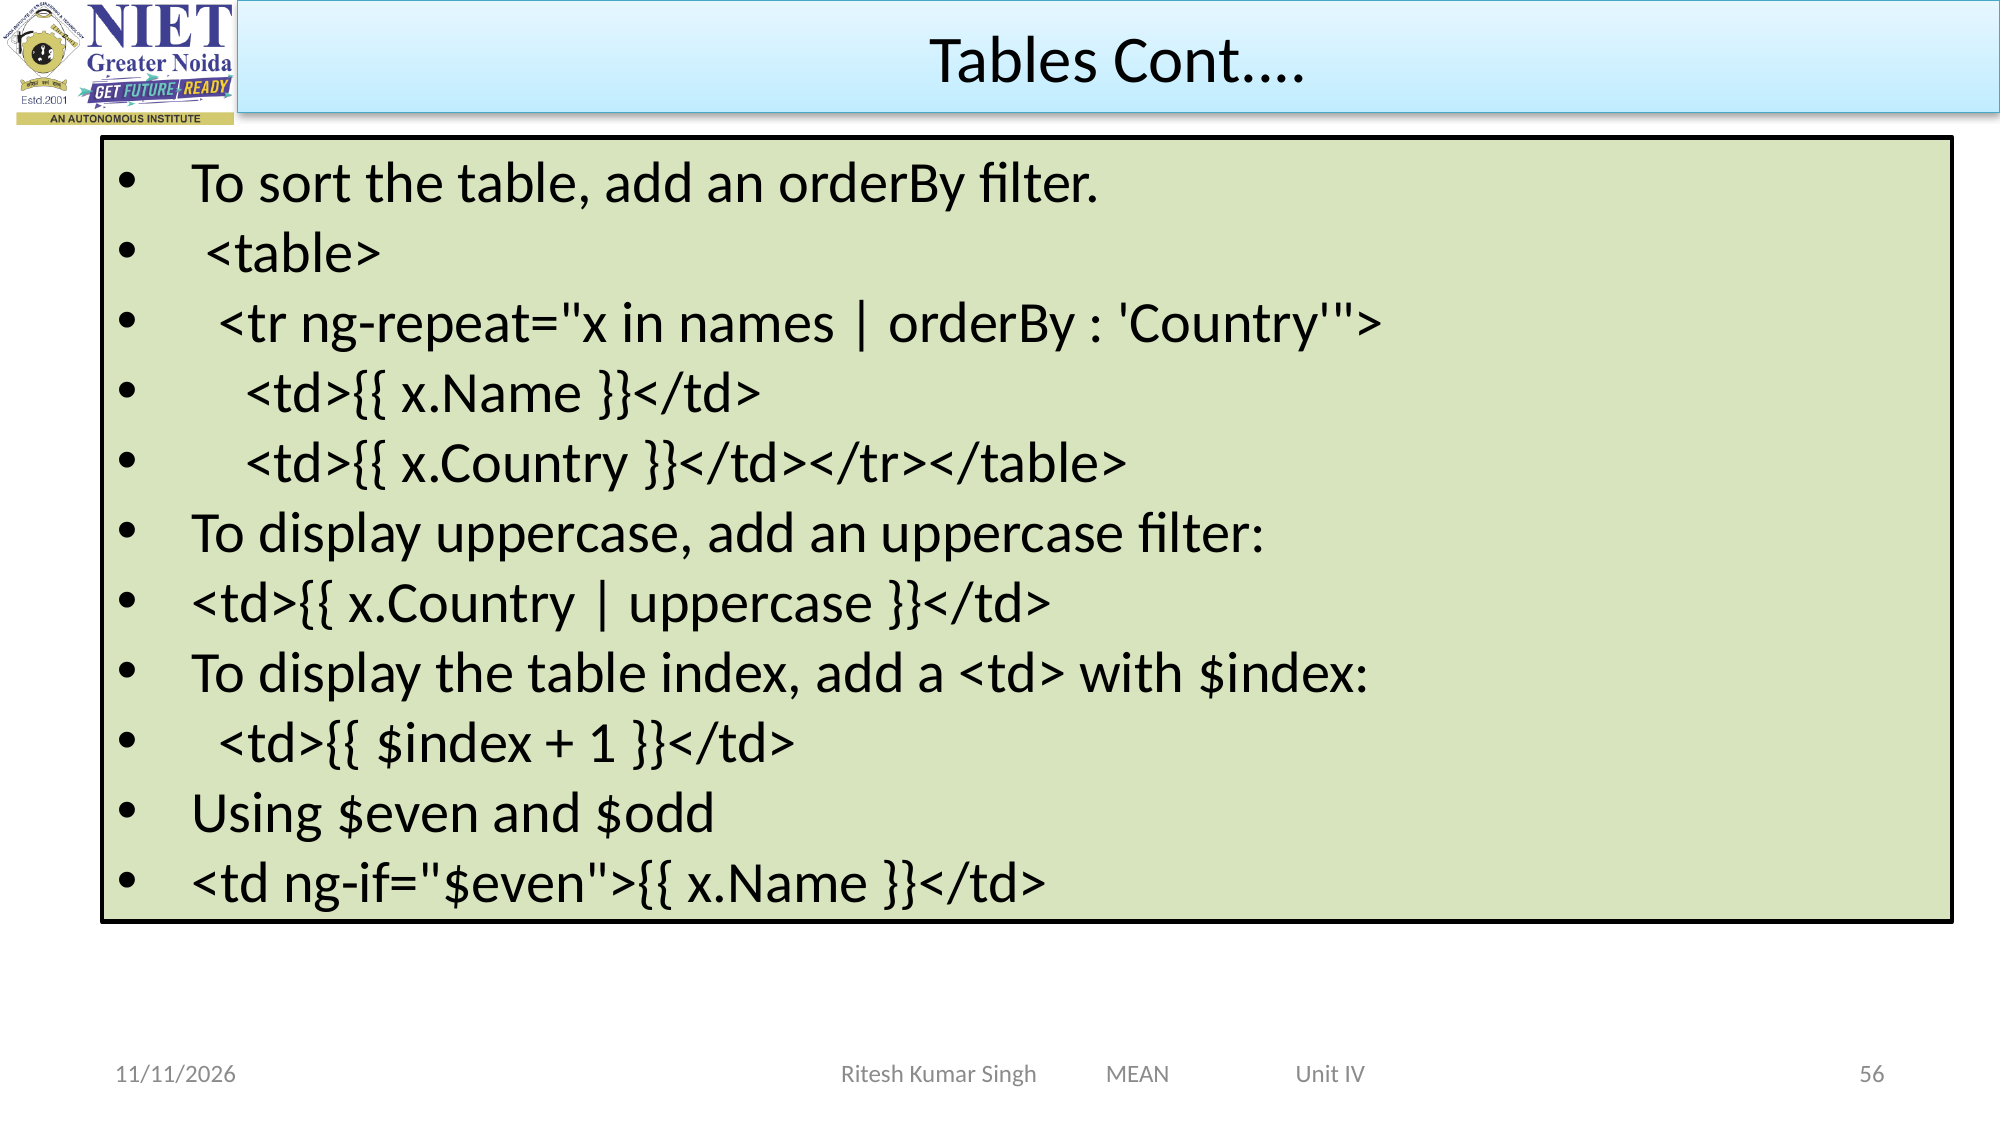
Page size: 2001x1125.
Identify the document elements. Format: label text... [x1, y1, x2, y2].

slide_number 56 [1433, 1042, 1900, 1103]
text_box Tables Cont.... [237, 0, 2000, 113]
footer Ritesh Kumar Singh MEAN Unit IV [716, 1042, 1433, 1103]
text_box To sort the table, add an orderBy filter. <table> <tr ng-repeat="x in names | orderBy : 'Country'"> <td>{{ x.Name }}</td> <td>{{ x.Country }}</td></tr></table> To display uppercase, add an uppercase filter: <td>{{ x.Country | uppercase }}</td> To display the table index, add a <td> with $index: <td>{{ $index + 1 }}</td> Using $even and $odd <td ng-if="$even">{{ x.Name }}</td> [102, 137, 1953, 922]
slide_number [99, 1042, 567, 1103]
picture [3, 2, 234, 125]
